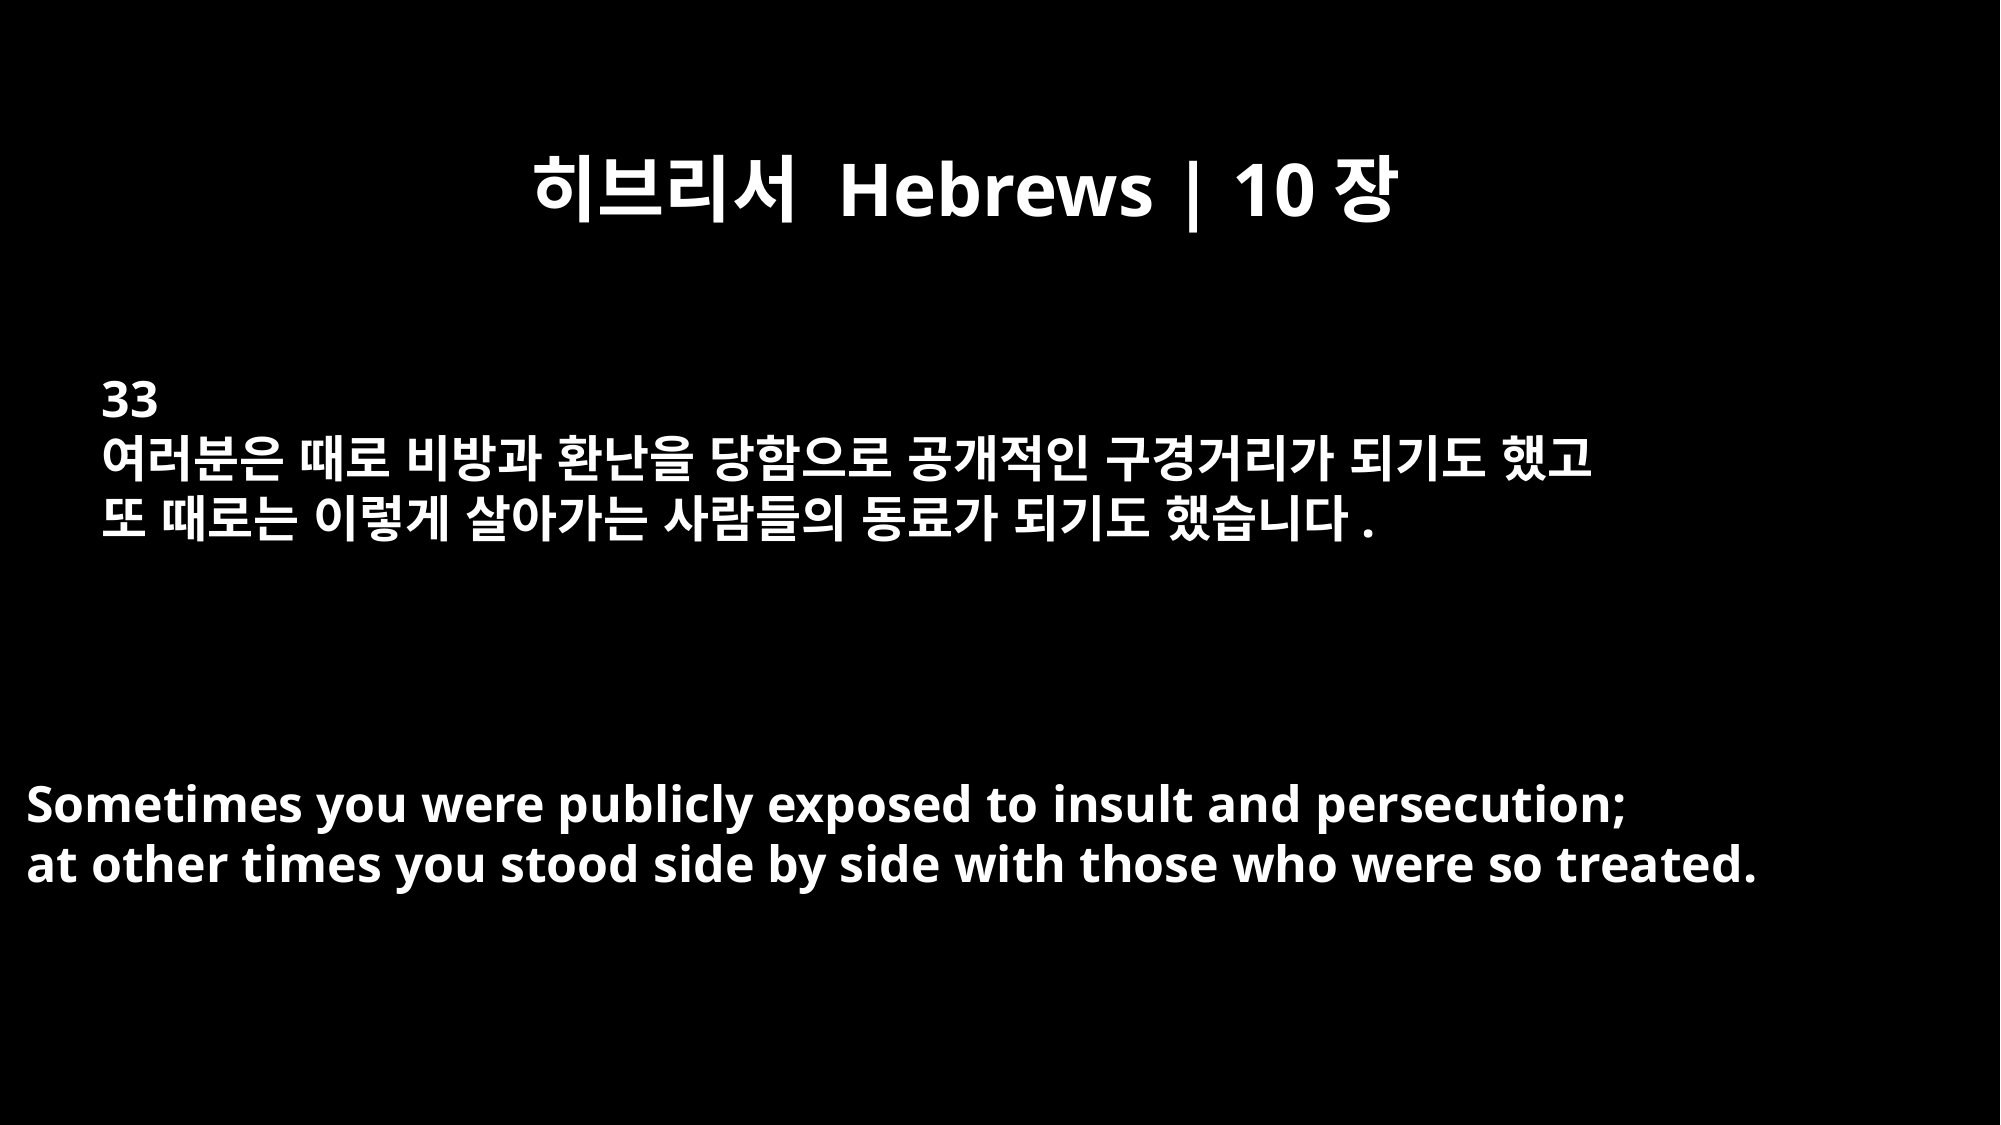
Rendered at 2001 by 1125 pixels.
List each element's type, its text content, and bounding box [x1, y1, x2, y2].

text_box 33 여러분은 때로 비방과 환난을 당함으로 공개적인 구경거리가 되기도 했고 또 때로는 이렇게 살아가는 사람들의 동료가 되기도 했습니다. [87, 359, 1623, 555]
text_box Sometimes you were publicly exposed to insult and persecution; at other times you stood side by side with those who were so treated. [11, 764, 1773, 900]
text_box 히브리서 Hebrews | 10장 [515, 136, 1417, 239]
